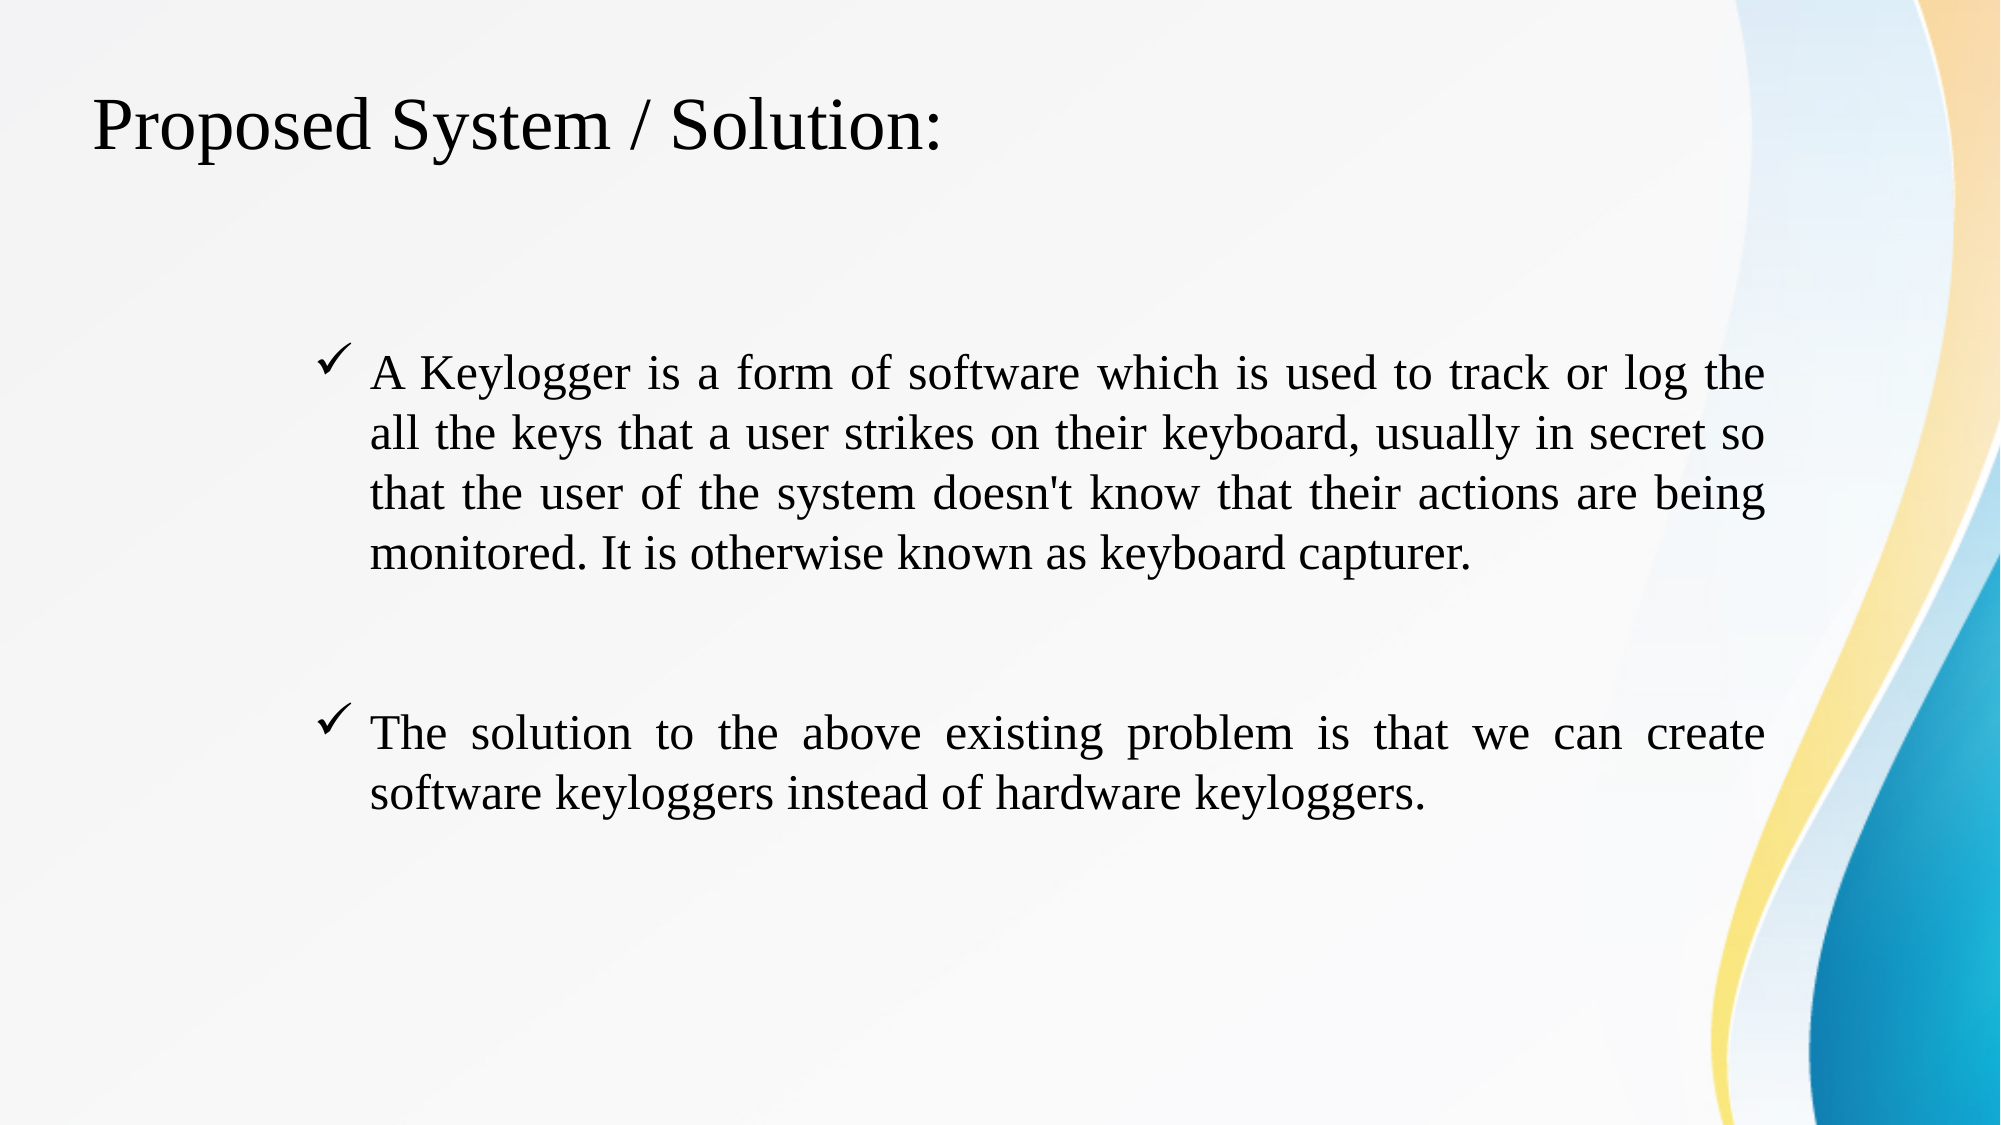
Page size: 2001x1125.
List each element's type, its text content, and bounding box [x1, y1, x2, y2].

text_box Proposed System / Solution: [78, 67, 1040, 265]
picture [0, 0, 2001, 1125]
text_box A Keylogger is a form of software which is used to track or log the all the keys that a user strikes on their keyboard, usually in secret so that the user of the system doesn't know that their actions are being monitored. It is otherwise known as keyboard capturer. The solution to the above existing problem is that we can create software keyloggers instead of hardware keyloggers. [298, 332, 1782, 1125]
